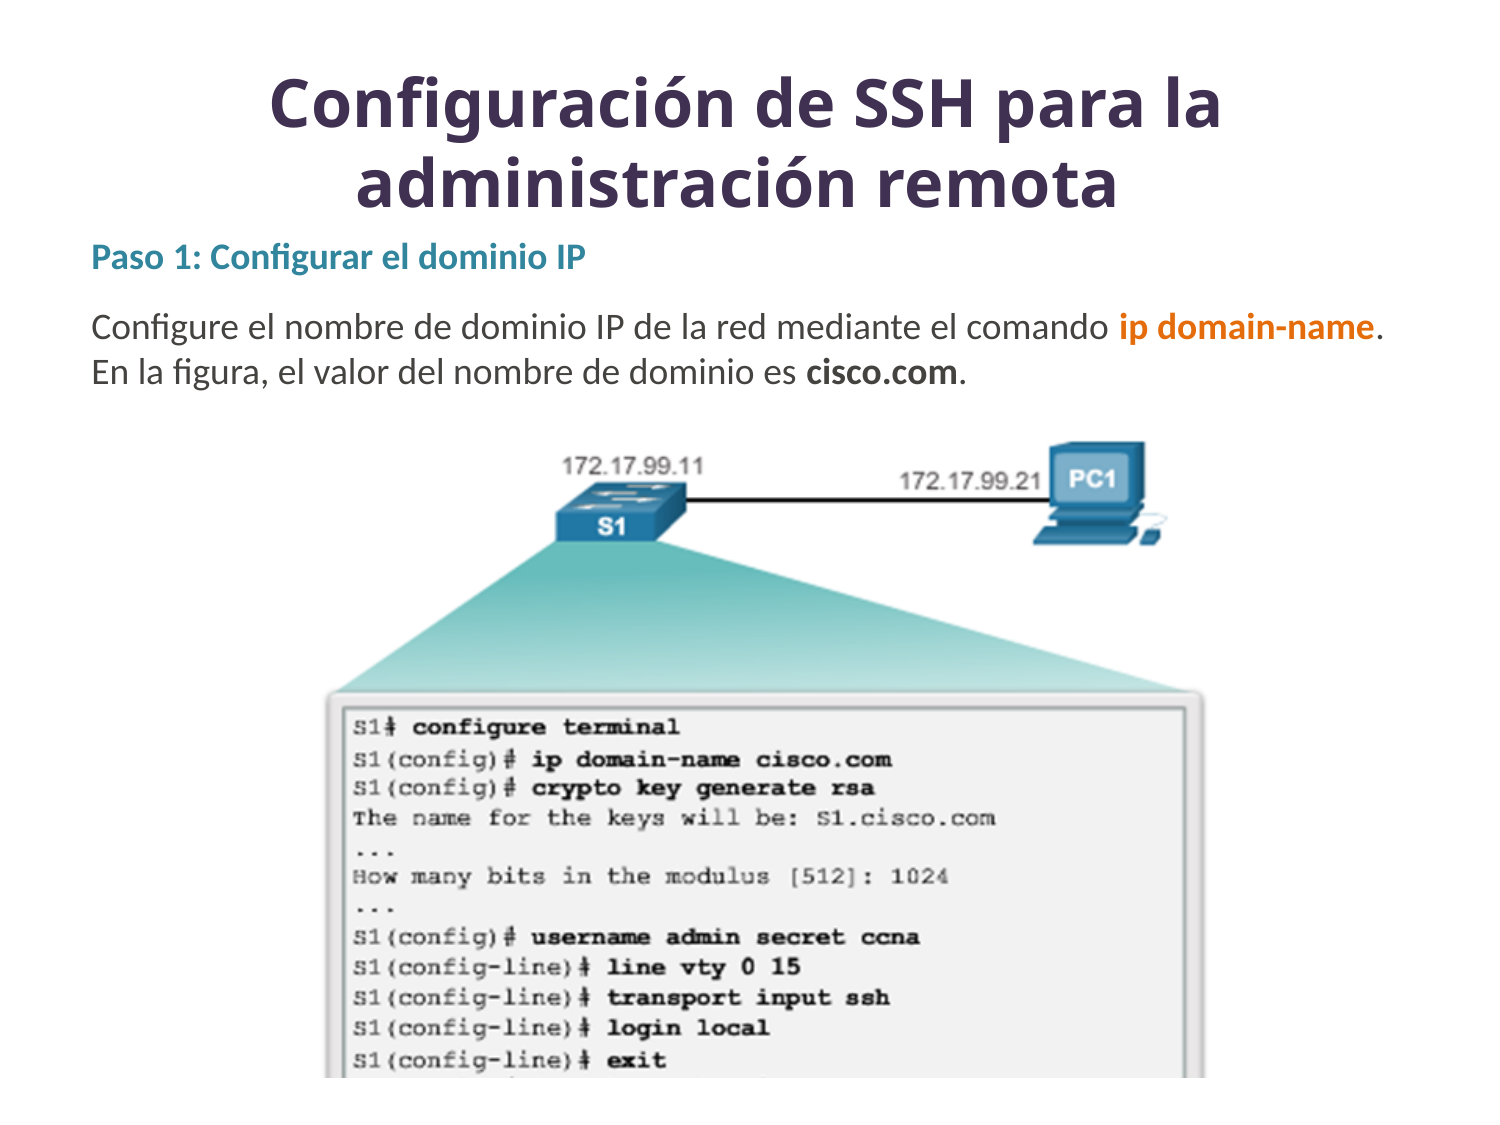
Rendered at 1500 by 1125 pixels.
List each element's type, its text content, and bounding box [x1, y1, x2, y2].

text_box Paso 1: Configurar el dominio IP Configure el nombre de dominio IP de la red mediante el comando ip domain-name. En la figura, el valor del nombre de dominio es cisco.com. [76, 224, 1400, 400]
picture [312, 421, 1212, 1079]
text_box Configuración de SSH para la administración remota [3, 47, 1474, 235]
